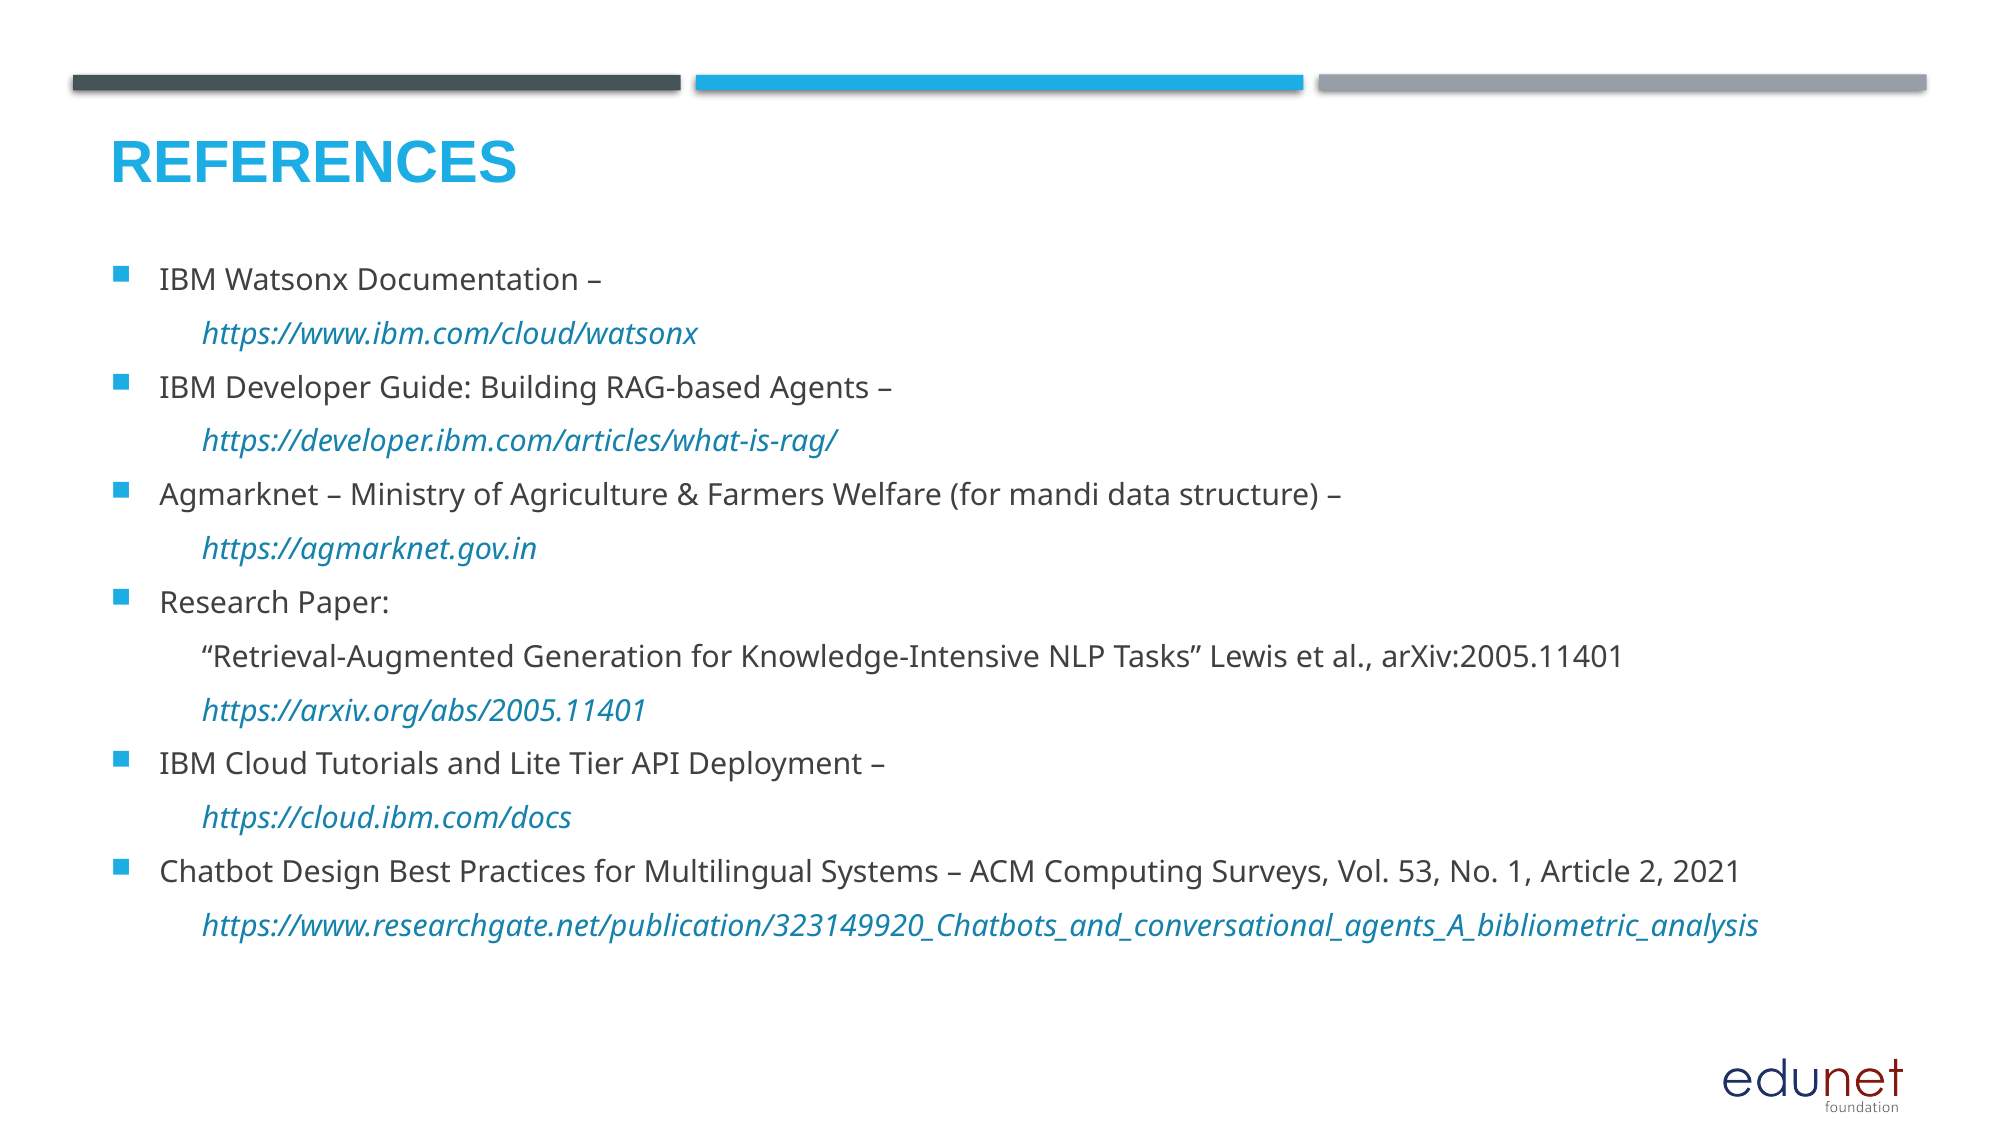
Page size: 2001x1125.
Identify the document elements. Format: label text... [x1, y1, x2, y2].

picture [1719, 1056, 1905, 1116]
list IBM Watsonx Documentation – https://www.ibm.com/cloud/watsonx IBM Developer Guide: Building RAG-based Agents – https://developer.ibm.com/articles/what-is-rag/ Agmarknet – Ministry of Agriculture & Farmers Welfare (for mandi data structure) – https://agmarknet.gov.in Research Paper: “Retrieval-Augmented Generation for Knowledge-Intensive NLP Tasks” Lewis et al., arXiv:2005.11401 https://arxiv.org/abs/2005.11401 IBM Cloud Tutorials and Lite Tier API Deployment – https://cloud.ibm.com/docs Chatbot Design Best Practices for Multilingual Systems – ACM Computing Surveys, Vol. 53, No. 1, Article 2, 2021 https://www.researchgate.net/publication/323149920_Chatbots_and_conversational_agents_A_bibliometric_analysis [95, 243, 1905, 1010]
title References [95, 115, 1905, 203]
